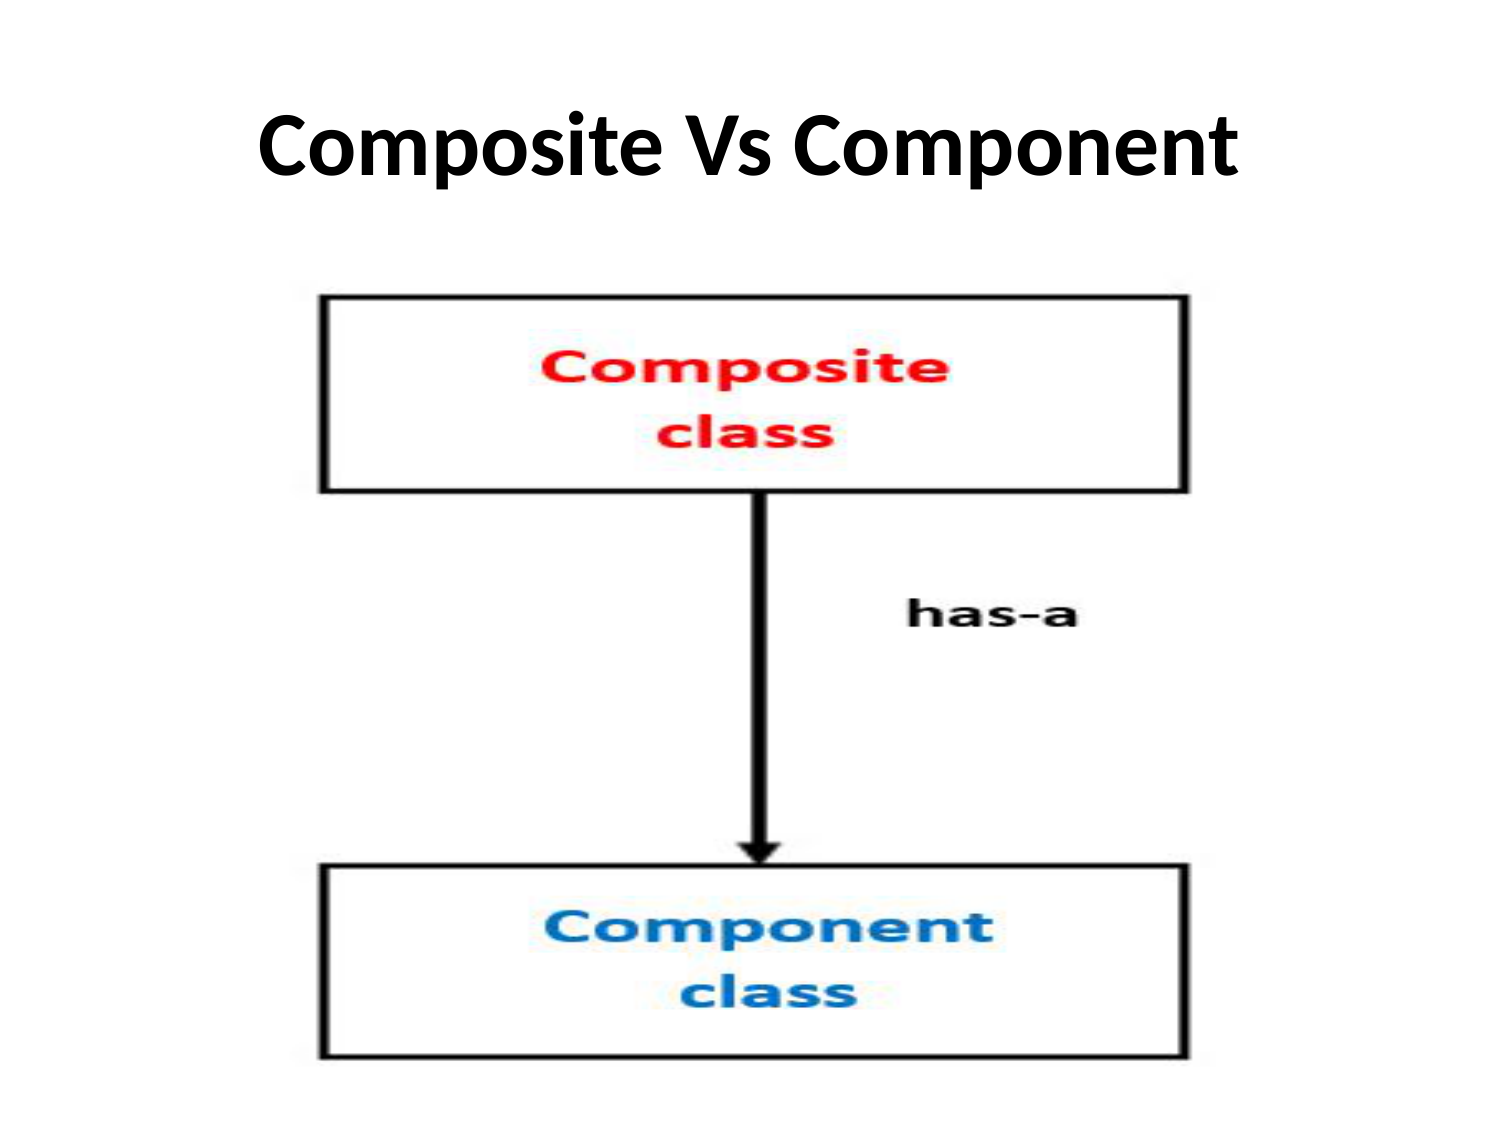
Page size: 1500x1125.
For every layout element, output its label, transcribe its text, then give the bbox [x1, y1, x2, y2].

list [212, 264, 1326, 1101]
title Composite Vs Component [75, 45, 1425, 233]
